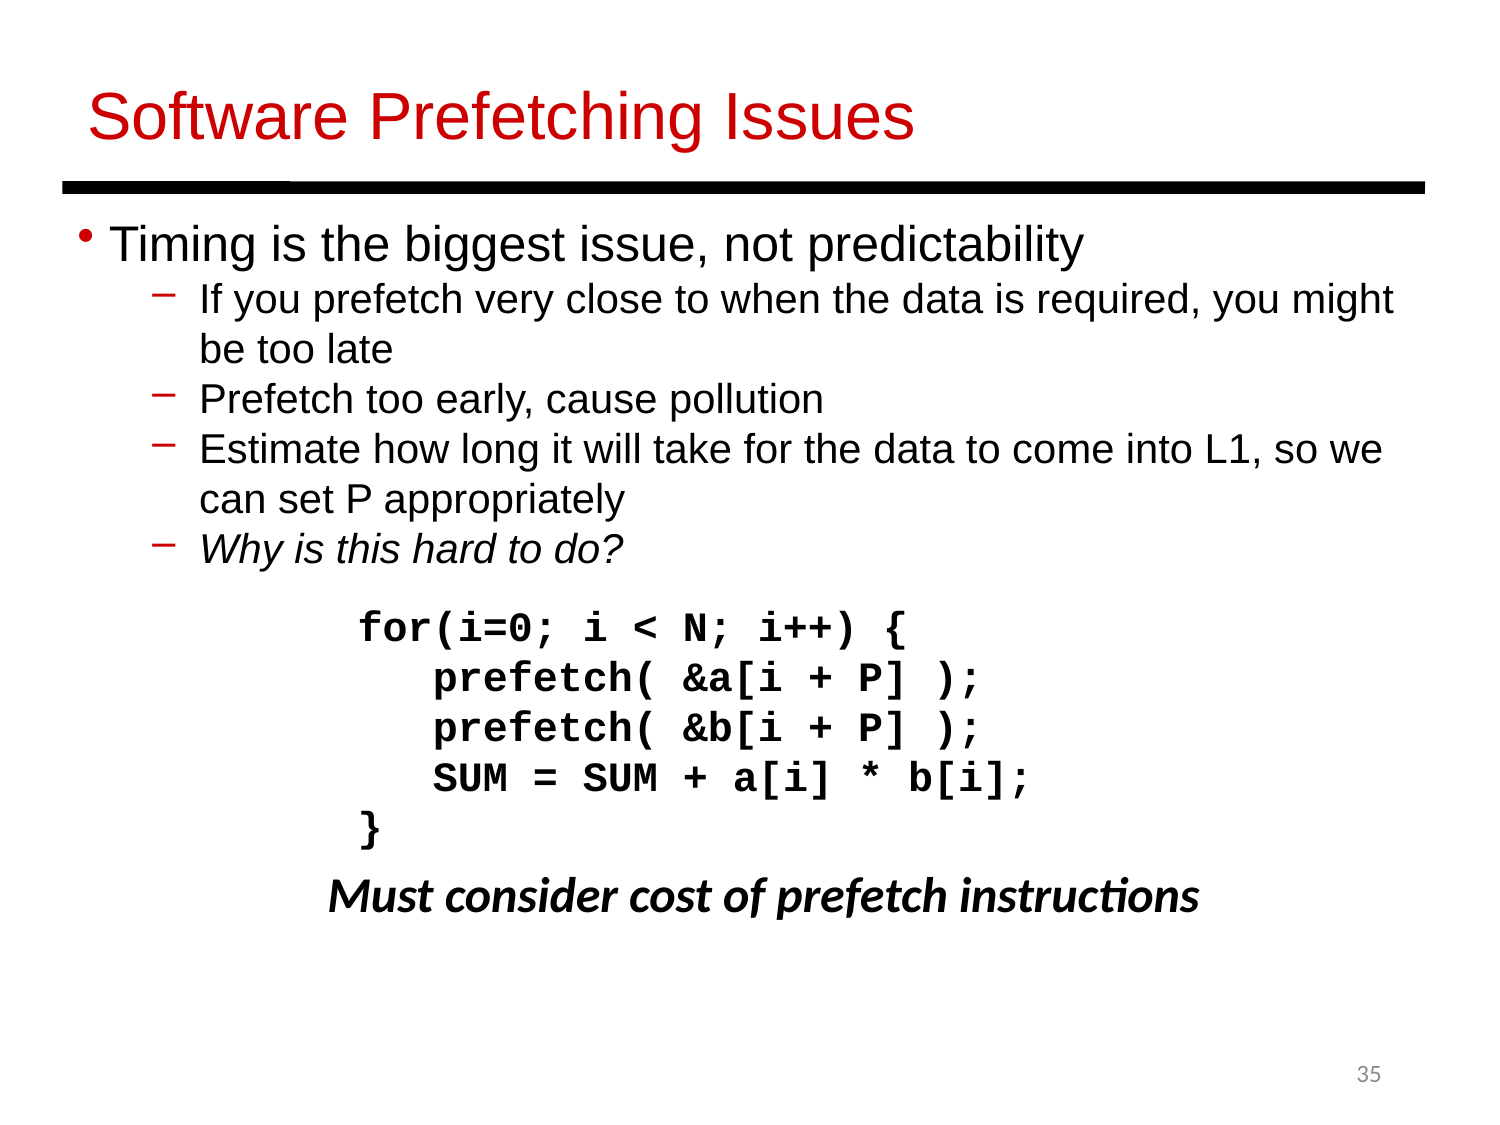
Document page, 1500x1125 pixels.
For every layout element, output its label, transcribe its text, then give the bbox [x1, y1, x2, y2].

text_box for(i=0; i < N; i++) { prefetch( &a[i + P] ); prefetch( &b[i + P] ); SUM = SUM + a[i] * b[i]; } [317, 592, 1068, 858]
text_box Must consider cost of prefetch instructions [312, 862, 1376, 932]
text_box Software Prefetching Issues [72, 65, 1314, 160]
slide_number 35 [1059, 1042, 1397, 1103]
text_box Timing is the biggest issue, not predictability If you prefetch very close to when the data is required, you might be too late Prefetch too early, cause pollution Estimate how long it will take for the data to come into L1, so we can set P appropriately Why is this hard to do? [62, 203, 1420, 579]
